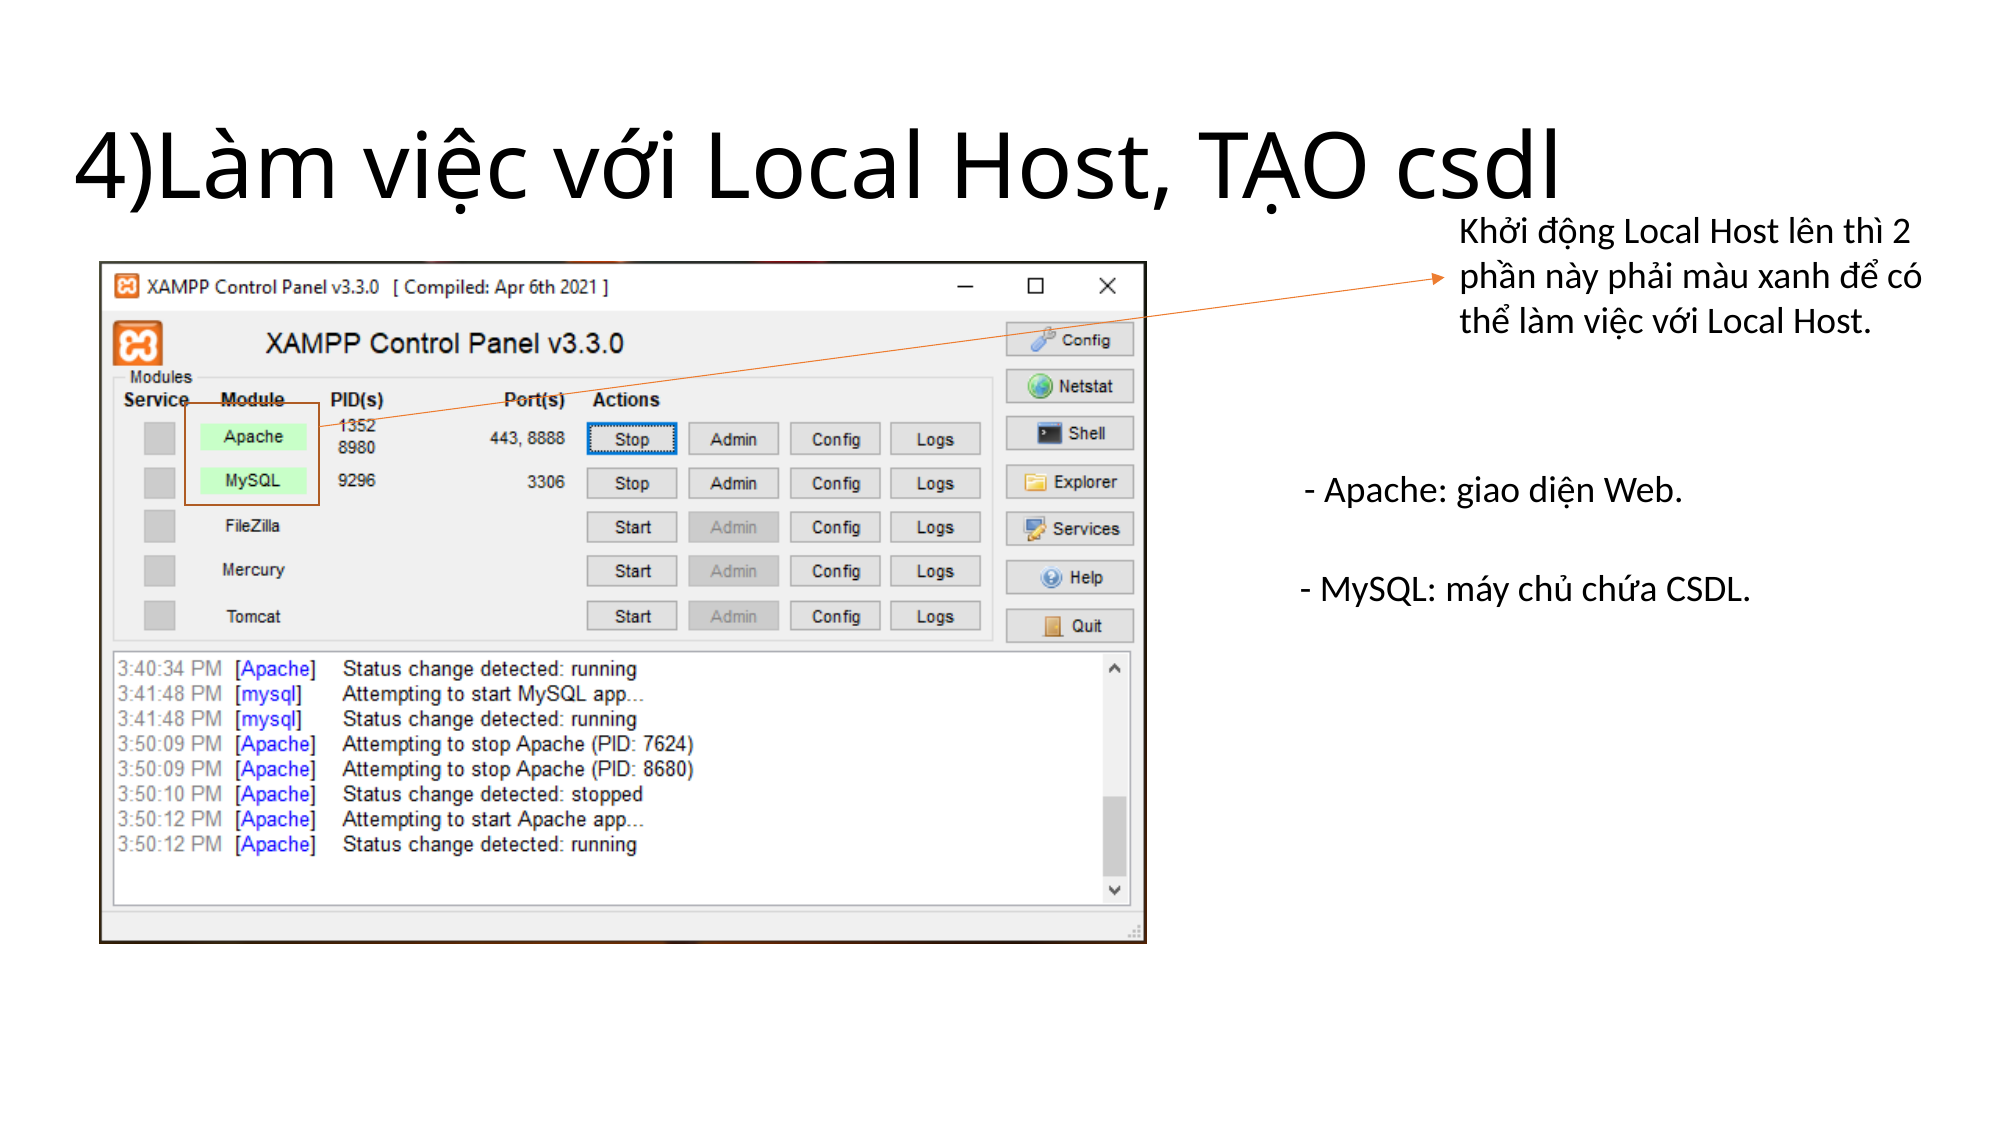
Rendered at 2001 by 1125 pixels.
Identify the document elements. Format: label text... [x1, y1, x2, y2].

text_box - MySQL: máy chủ chứa CSDL. [1285, 556, 1937, 617]
text_box Khởi động Local Host lên thì 2 phần này phải màu xanh để có thể làm việc với Local Host. [1444, 198, 1972, 349]
title 4)Làm việc với Local Host, TẠO csdl [59, 59, 1863, 278]
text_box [318, 277, 1445, 427]
text_box - Apache: giao diện Web. [1289, 457, 1897, 517]
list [99, 261, 1147, 944]
